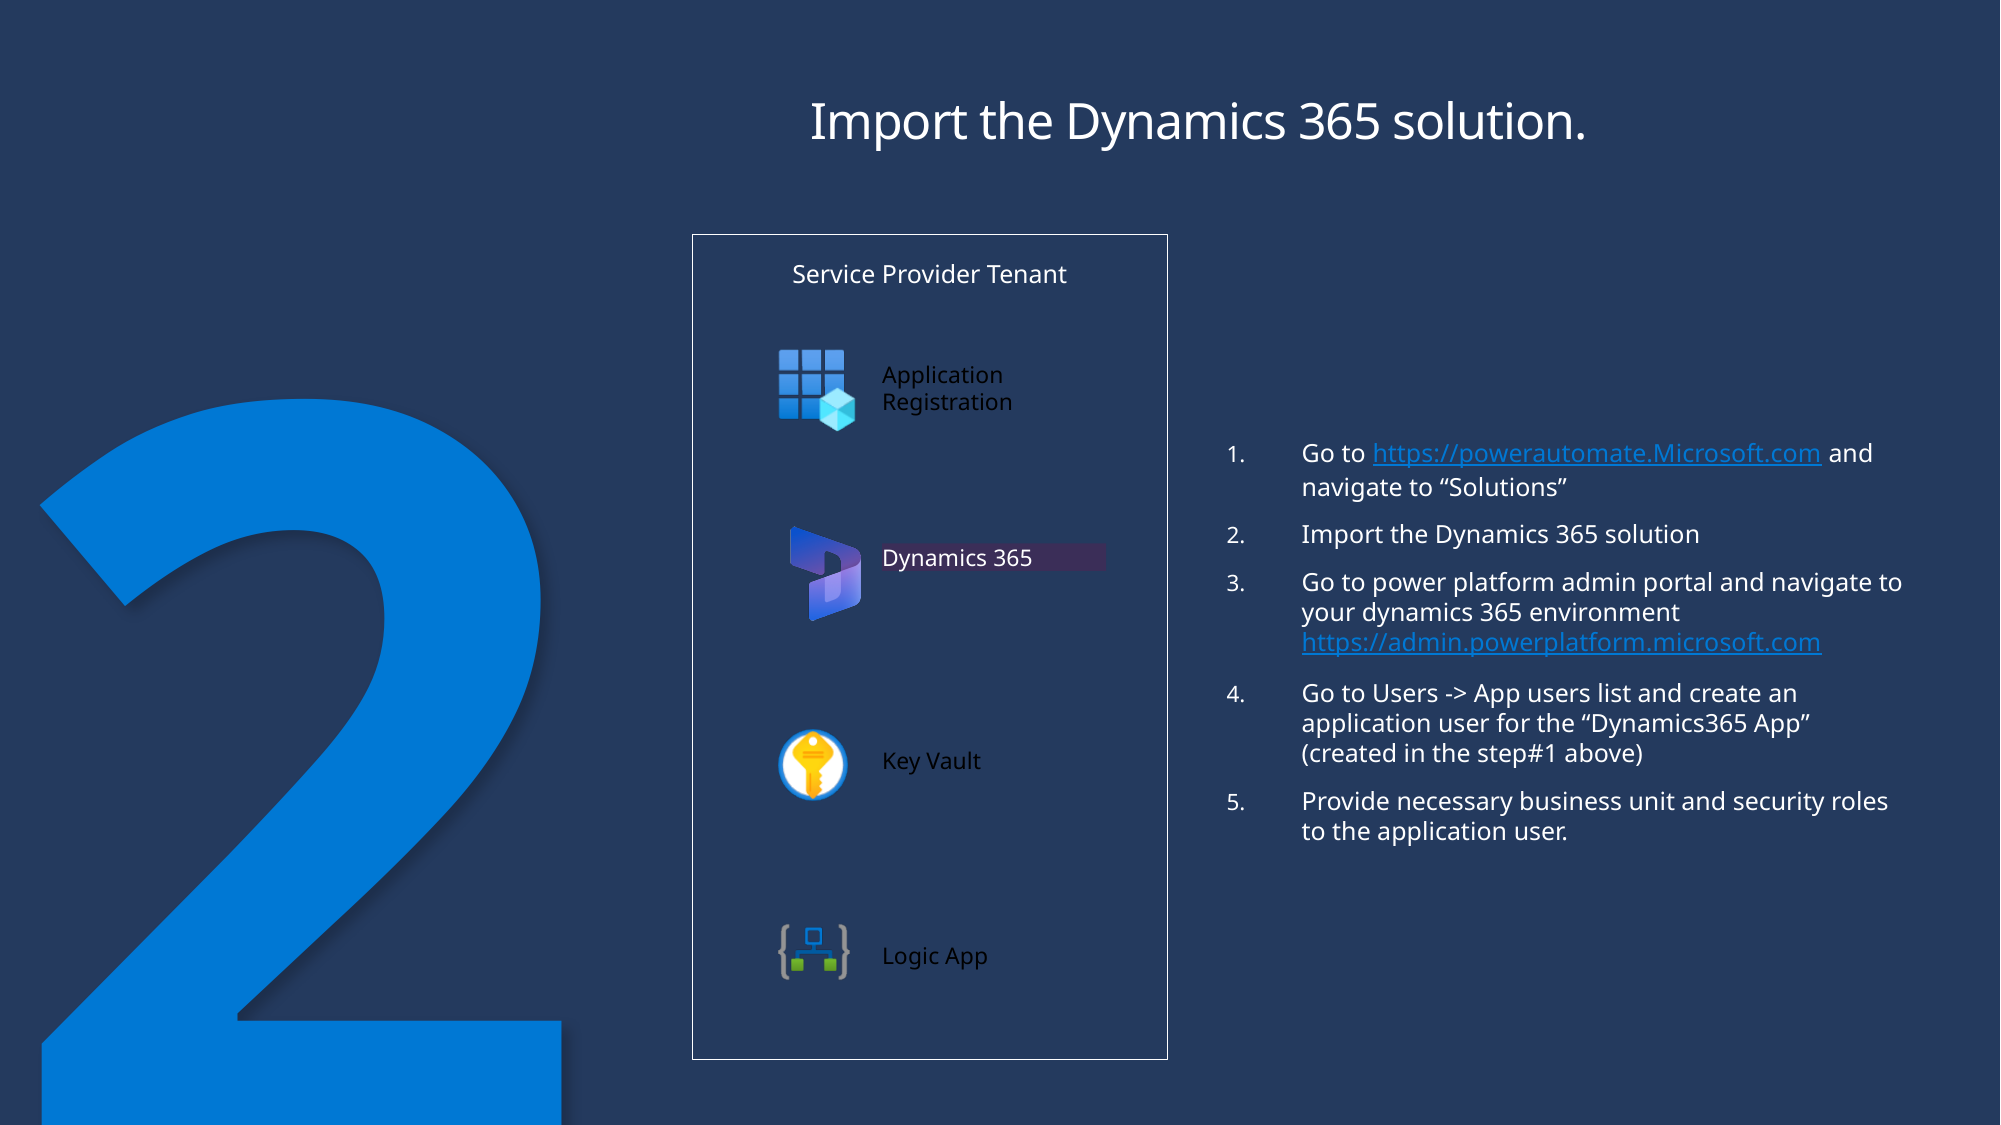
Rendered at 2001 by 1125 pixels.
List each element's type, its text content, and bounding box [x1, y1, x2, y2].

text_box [775, 518, 1107, 630]
text_box Service Provider Tenant [691, 234, 1168, 1060]
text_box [776, 913, 999, 990]
text_box Go to https://powerautomate.Microsoft.com and navigate to “Solutions” Import the Dynamics 365 solution Go to power platform admin portal and navigate to your dynamics 365 environment https://admin.powerplatform.microsoft.com Go to Users -> App users list and create an application user for the “Dynamics365 App” (created in the step#1 above) Provide necessary business unit and security roles to the application user. [1226, 389, 1907, 1078]
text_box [776, 346, 1107, 434]
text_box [776, 727, 1029, 803]
title Import the Dynamics 365 solution. [810, 96, 1905, 214]
